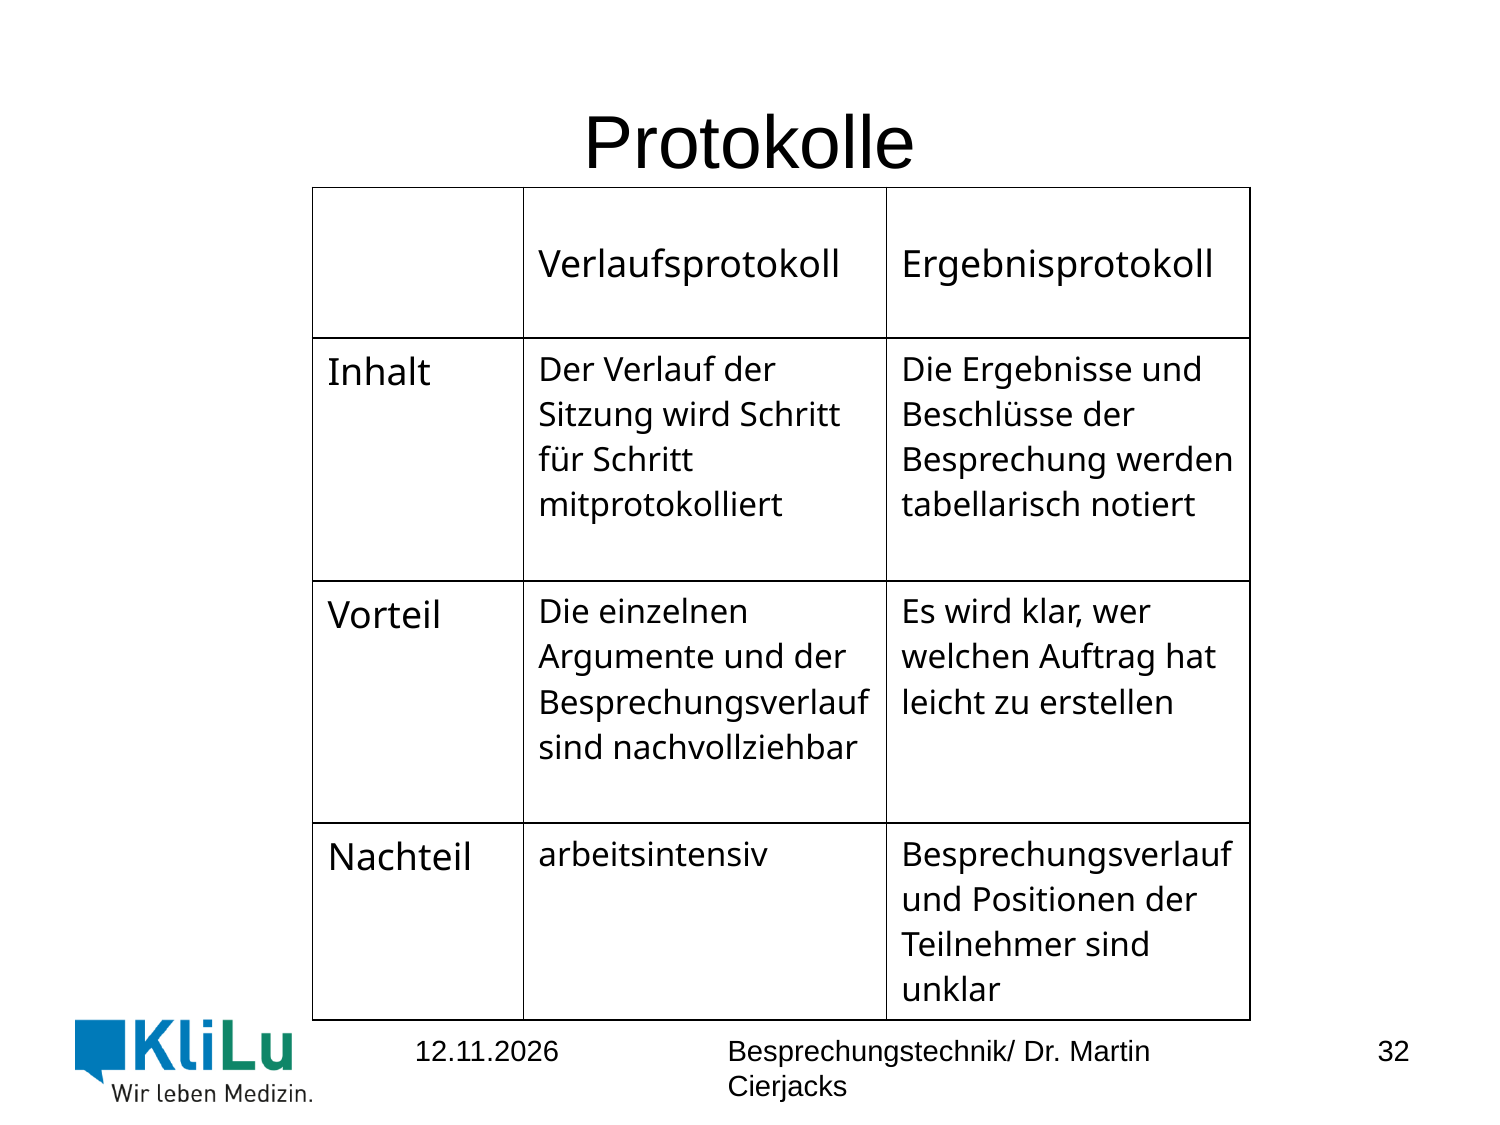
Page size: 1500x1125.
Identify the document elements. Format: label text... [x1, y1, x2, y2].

picture [75, 1019, 312, 1102]
table_cell Vorteil [313, 582, 523, 822]
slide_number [399, 1025, 700, 1104]
table_header [313, 188, 523, 337]
table_cell Die einzelnen Argumente und der Besprechungsverlauf sind nachvollziehbar [524, 582, 886, 822]
table_cell Nachteil [313, 824, 523, 1019]
table_cell Inhalt [313, 339, 523, 580]
table_cell Die Ergebnisse und Beschlüsse der Besprechung werden tabellarisch notiert [887, 339, 1249, 580]
table_cell Der Verlauf der Sitzung wird Schritt für Schritt mitprotokolliert [524, 339, 886, 580]
table_cell Es wird klar, wer welchen Auftrag hat leicht zu erstellen [887, 582, 1249, 822]
slide_number 32 [1074, 1024, 1425, 1103]
table_header Ergebnisprotokoll [887, 188, 1249, 337]
table_cell arbeitsintensiv [524, 824, 886, 1019]
title Protokolle [75, 45, 1425, 233]
footer Besprechungstechnik/ Dr. Martin Cierjacks [712, 1025, 1250, 1104]
table_header Verlaufsprotokoll [524, 188, 886, 337]
table_cell Besprechungsverlauf und Positionen der Teilnehmer sind unklar [887, 824, 1249, 1019]
